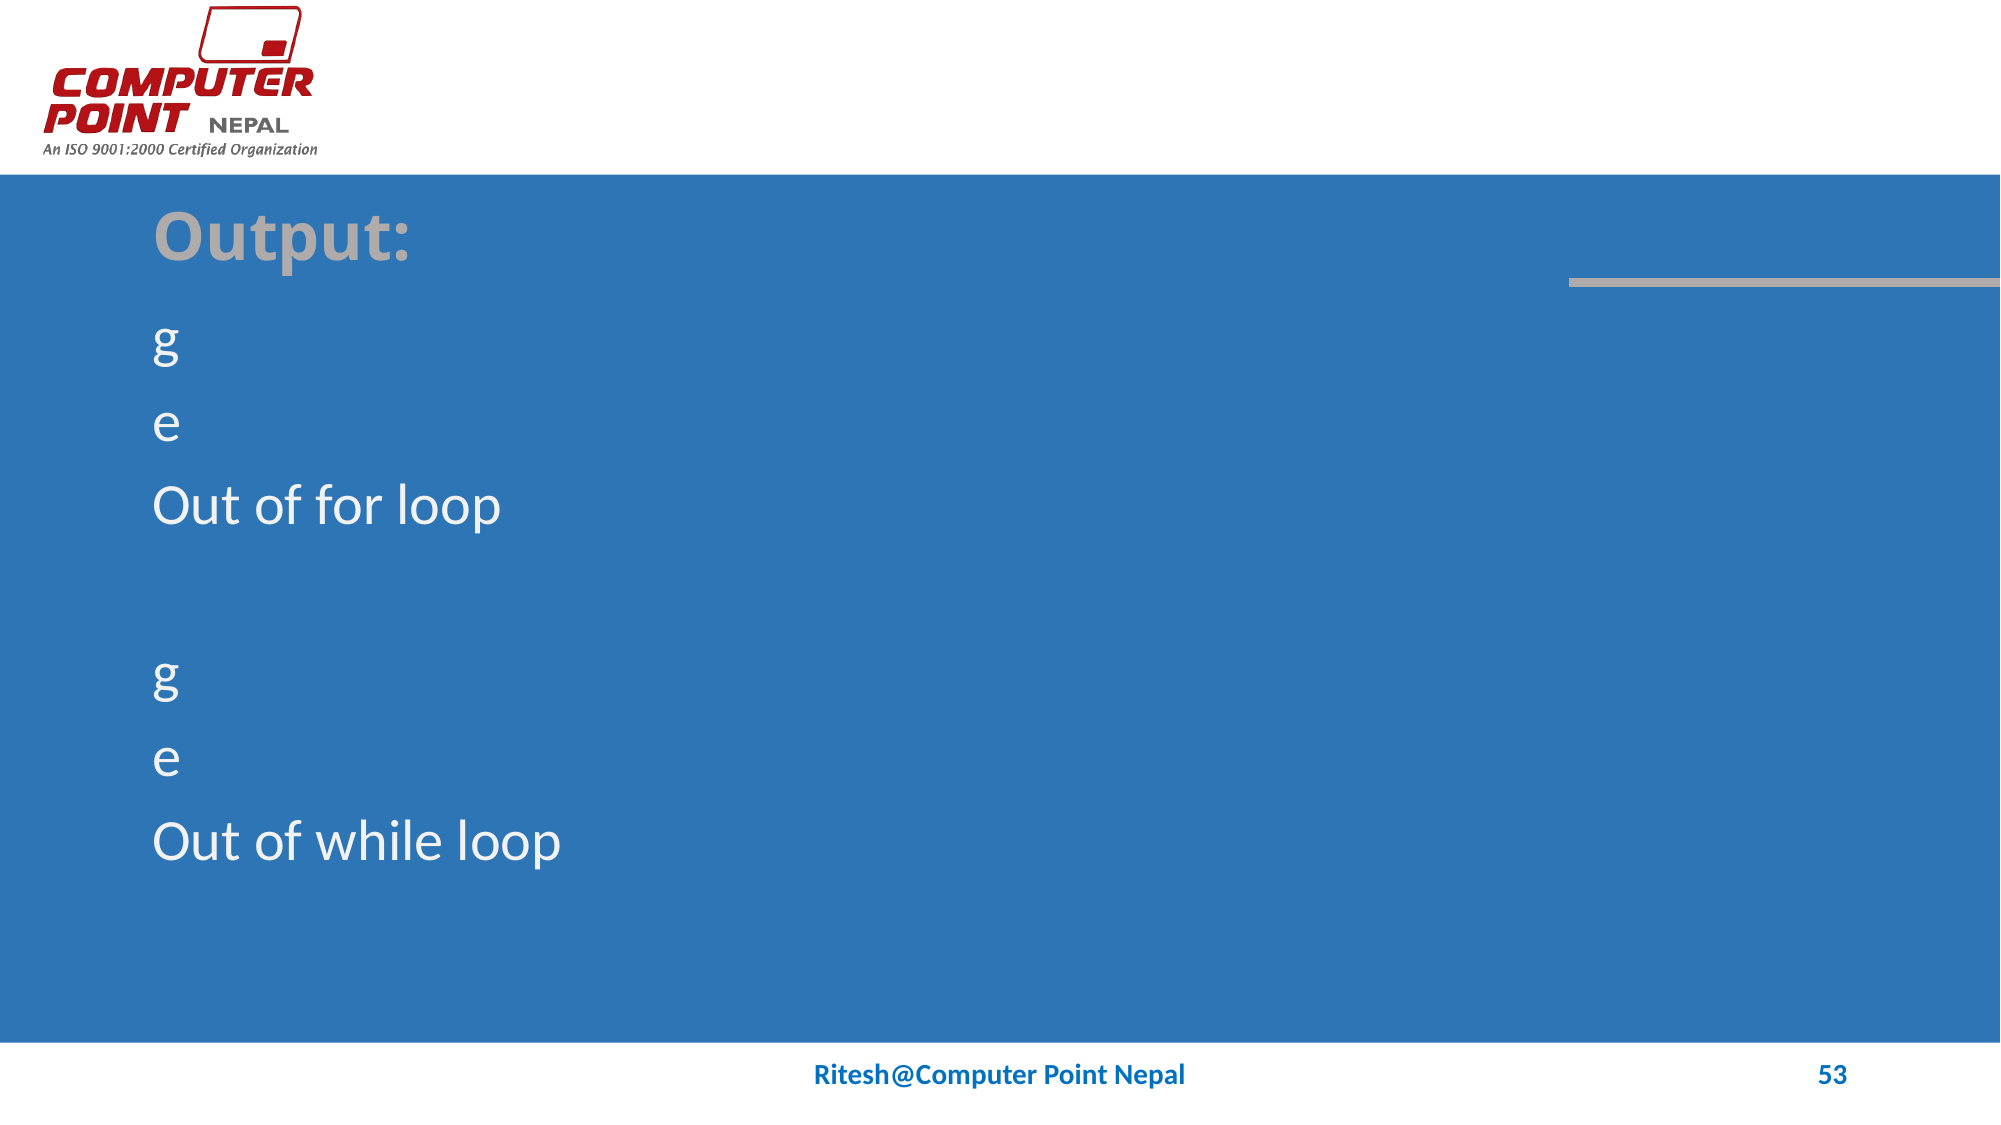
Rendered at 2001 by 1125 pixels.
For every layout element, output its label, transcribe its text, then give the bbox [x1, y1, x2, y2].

footer Ritesh@Computer Point Nepal [662, 1042, 1338, 1103]
slide_number 53 [1412, 1042, 1863, 1103]
title Output: [137, 195, 1863, 283]
list g e Out of for loop g e Out of while loop [137, 299, 1863, 1014]
picture [33, 0, 332, 166]
